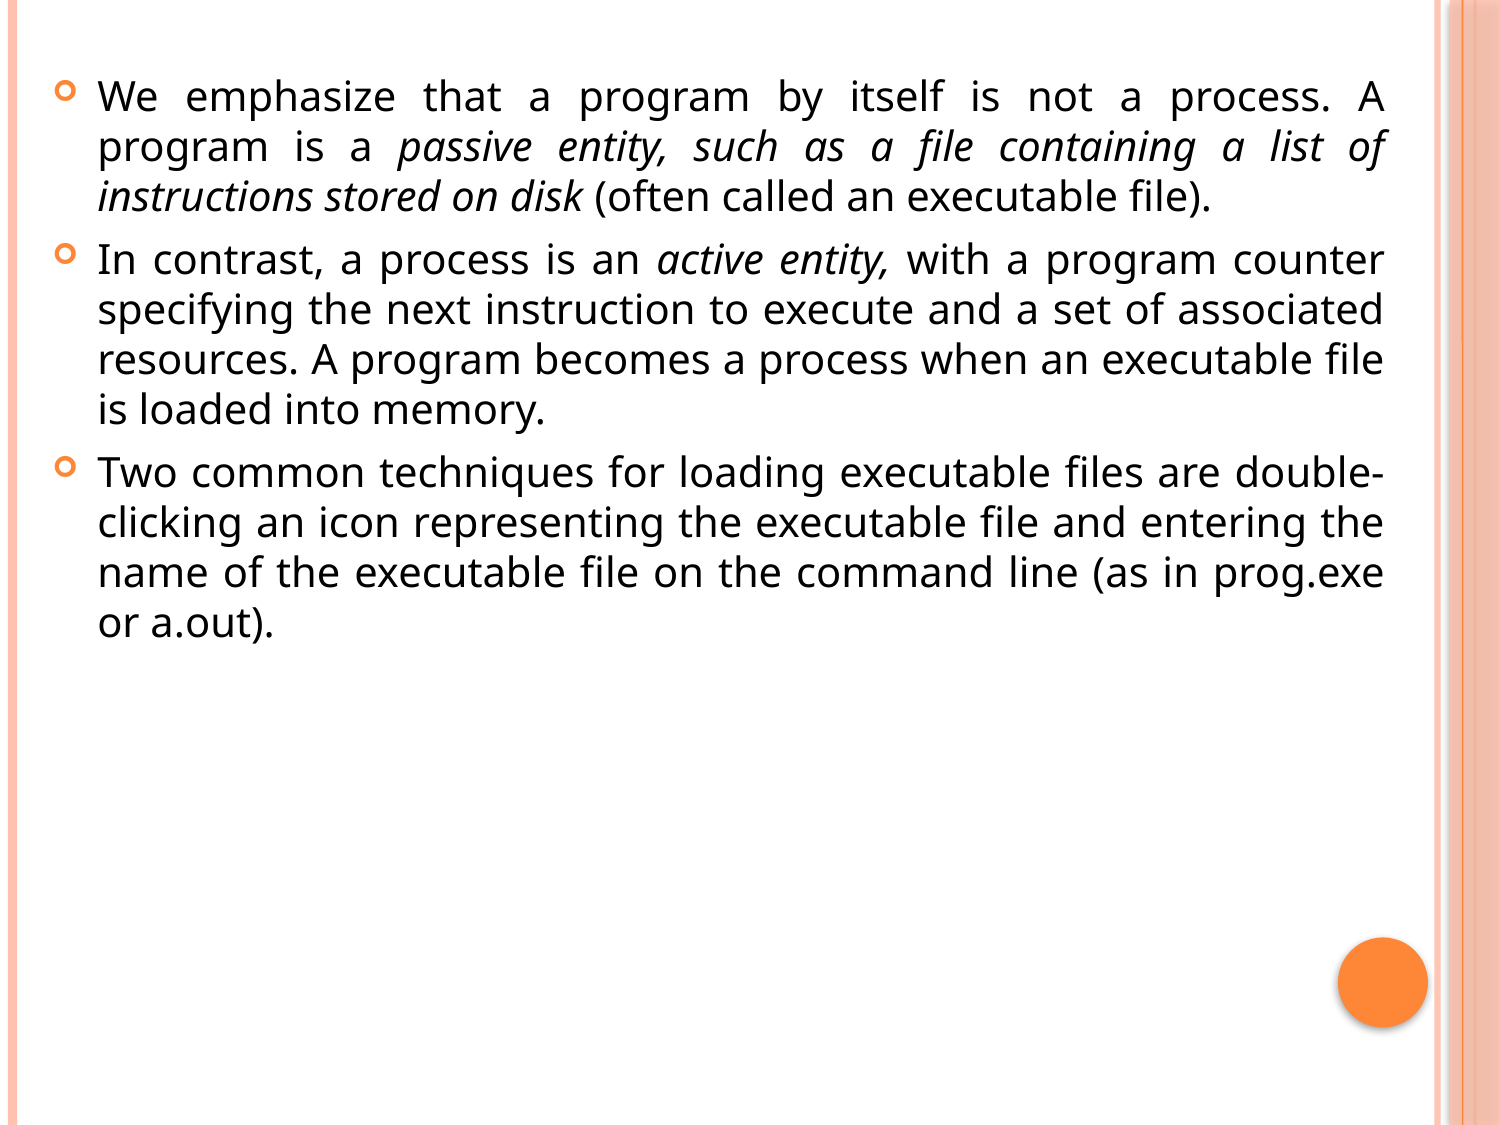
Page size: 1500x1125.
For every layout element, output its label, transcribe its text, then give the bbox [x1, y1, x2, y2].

list We emphasize that a program by itself is not a process. A program is a passive entity, such as a file containing a list of instructions stored on disk (often called an executable file). In contrast, a process is an active entity, with a program counter specifying the next instruction to execute and a set of associated resources. A program becomes a process when an executable file is loaded into memory. Two common techniques for loading executable files are double-clicking an icon representing the executable file and entering the name of the executable file on the command line (as in prog.exe or a.out). [37, 62, 1400, 888]
